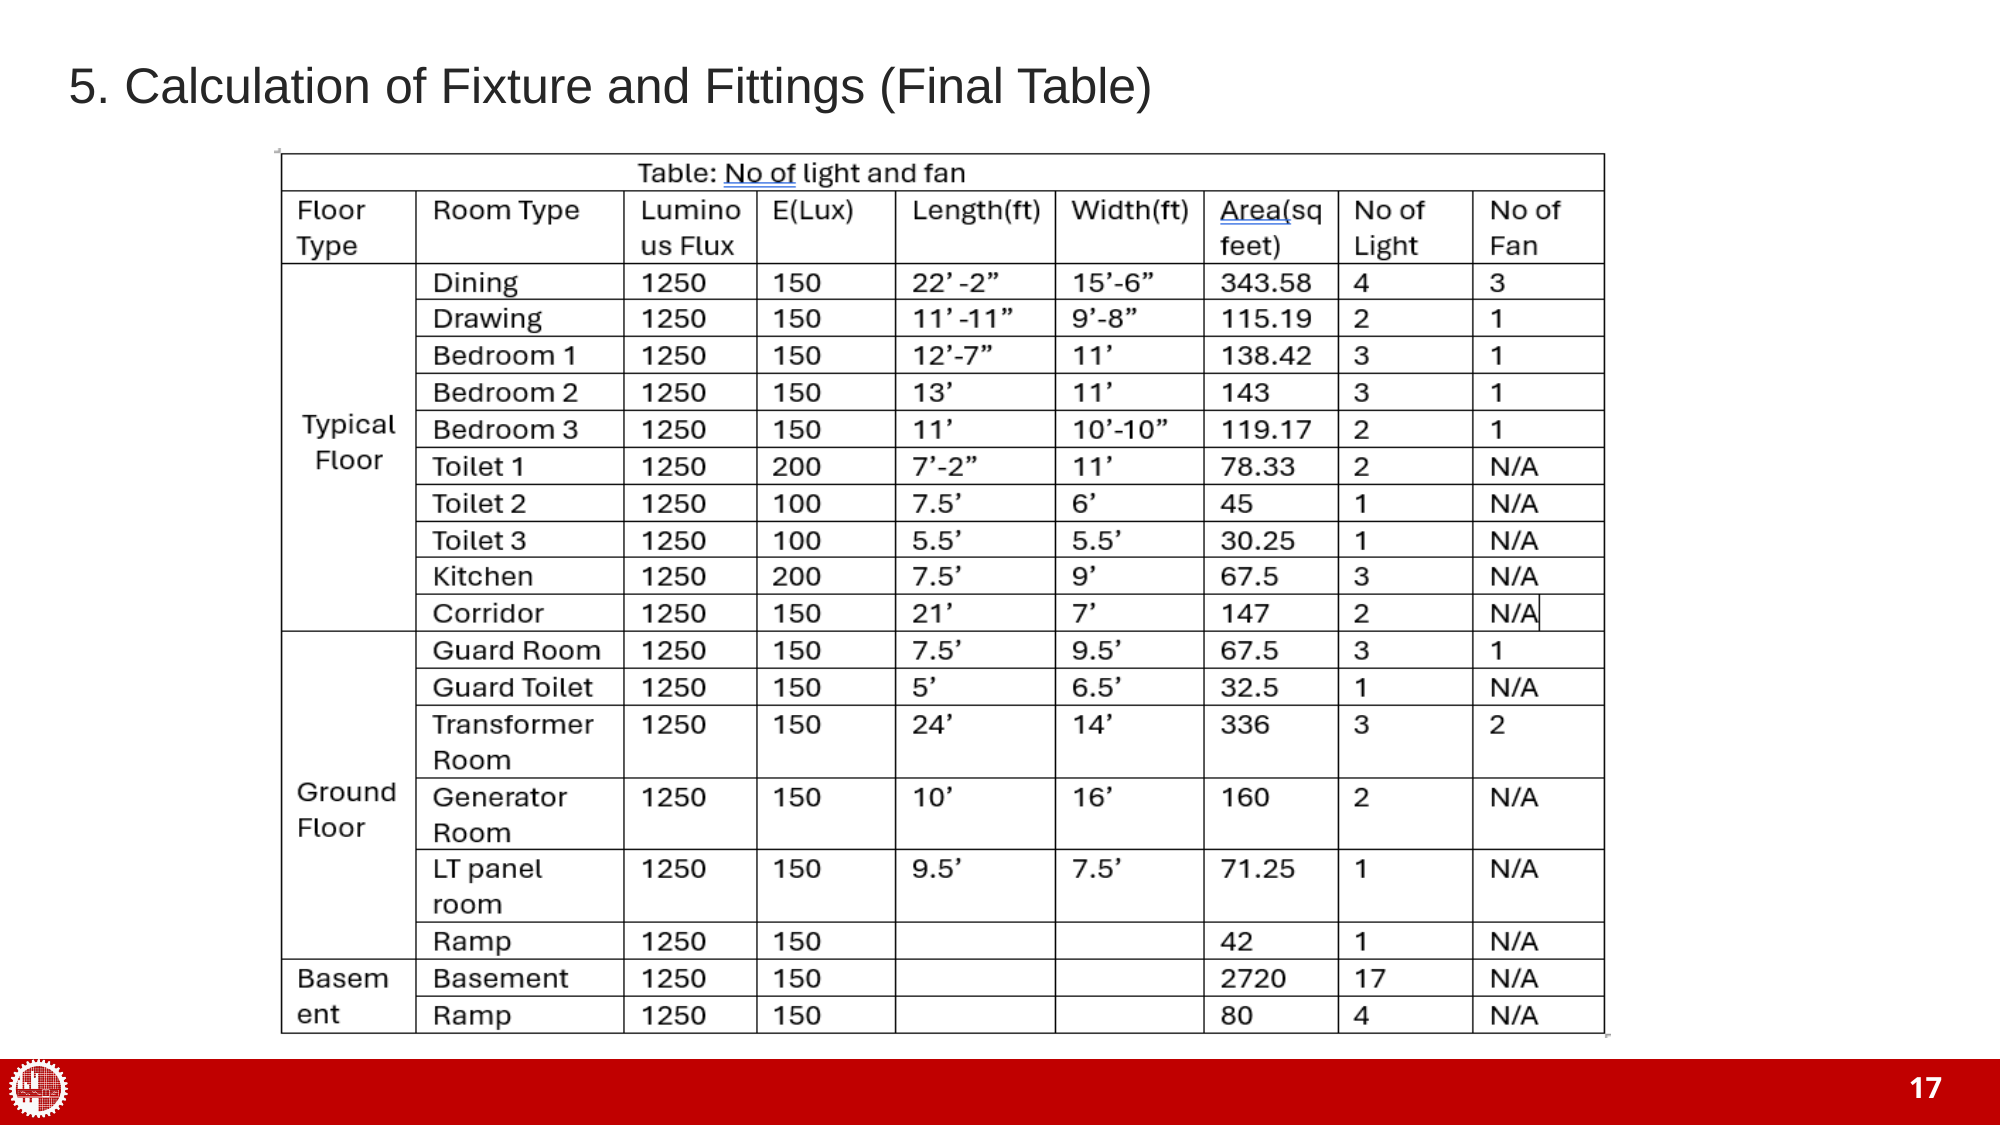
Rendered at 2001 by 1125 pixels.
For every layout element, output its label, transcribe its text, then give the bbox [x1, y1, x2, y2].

title 5. Calculation of Fixture and Fittings (Final Table) [53, 42, 1232, 133]
slide_number 17 [1871, 1066, 1958, 1118]
picture [274, 147, 1611, 1039]
picture [8, 1059, 71, 1118]
